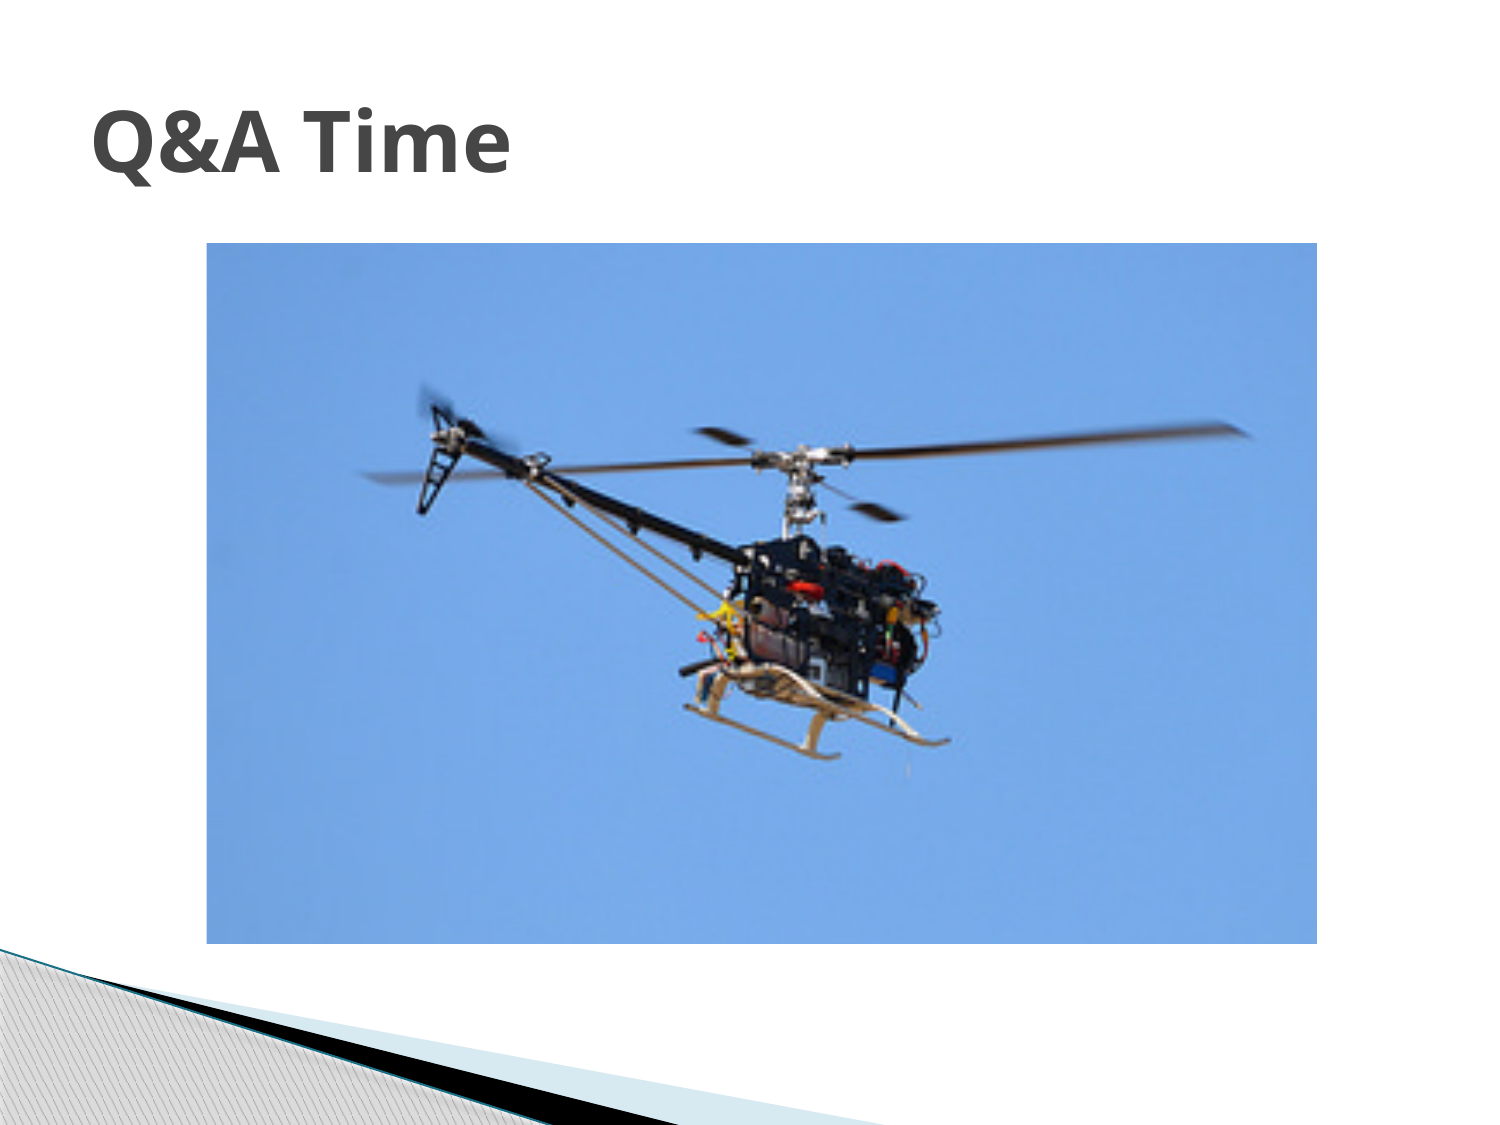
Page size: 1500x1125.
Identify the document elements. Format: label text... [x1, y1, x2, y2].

picture [206, 243, 1318, 944]
title Q&A Time [75, 45, 1425, 233]
